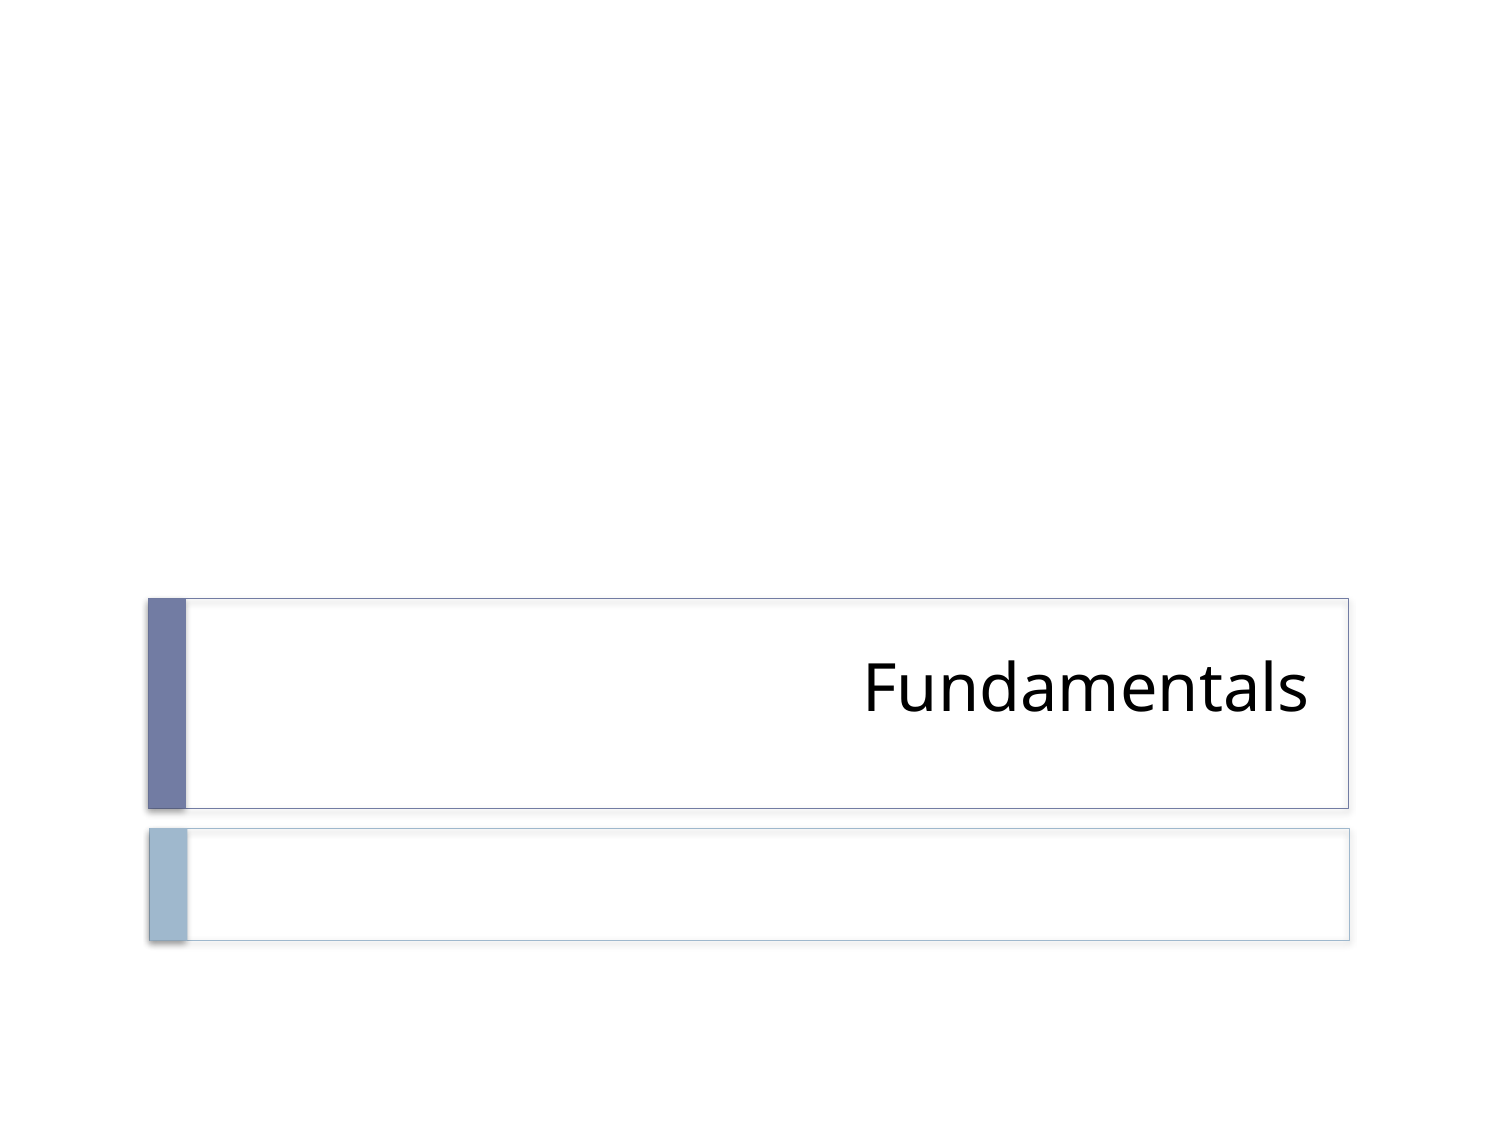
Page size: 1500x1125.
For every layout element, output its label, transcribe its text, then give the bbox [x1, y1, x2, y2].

title Fundamentals [200, 637, 1325, 800]
